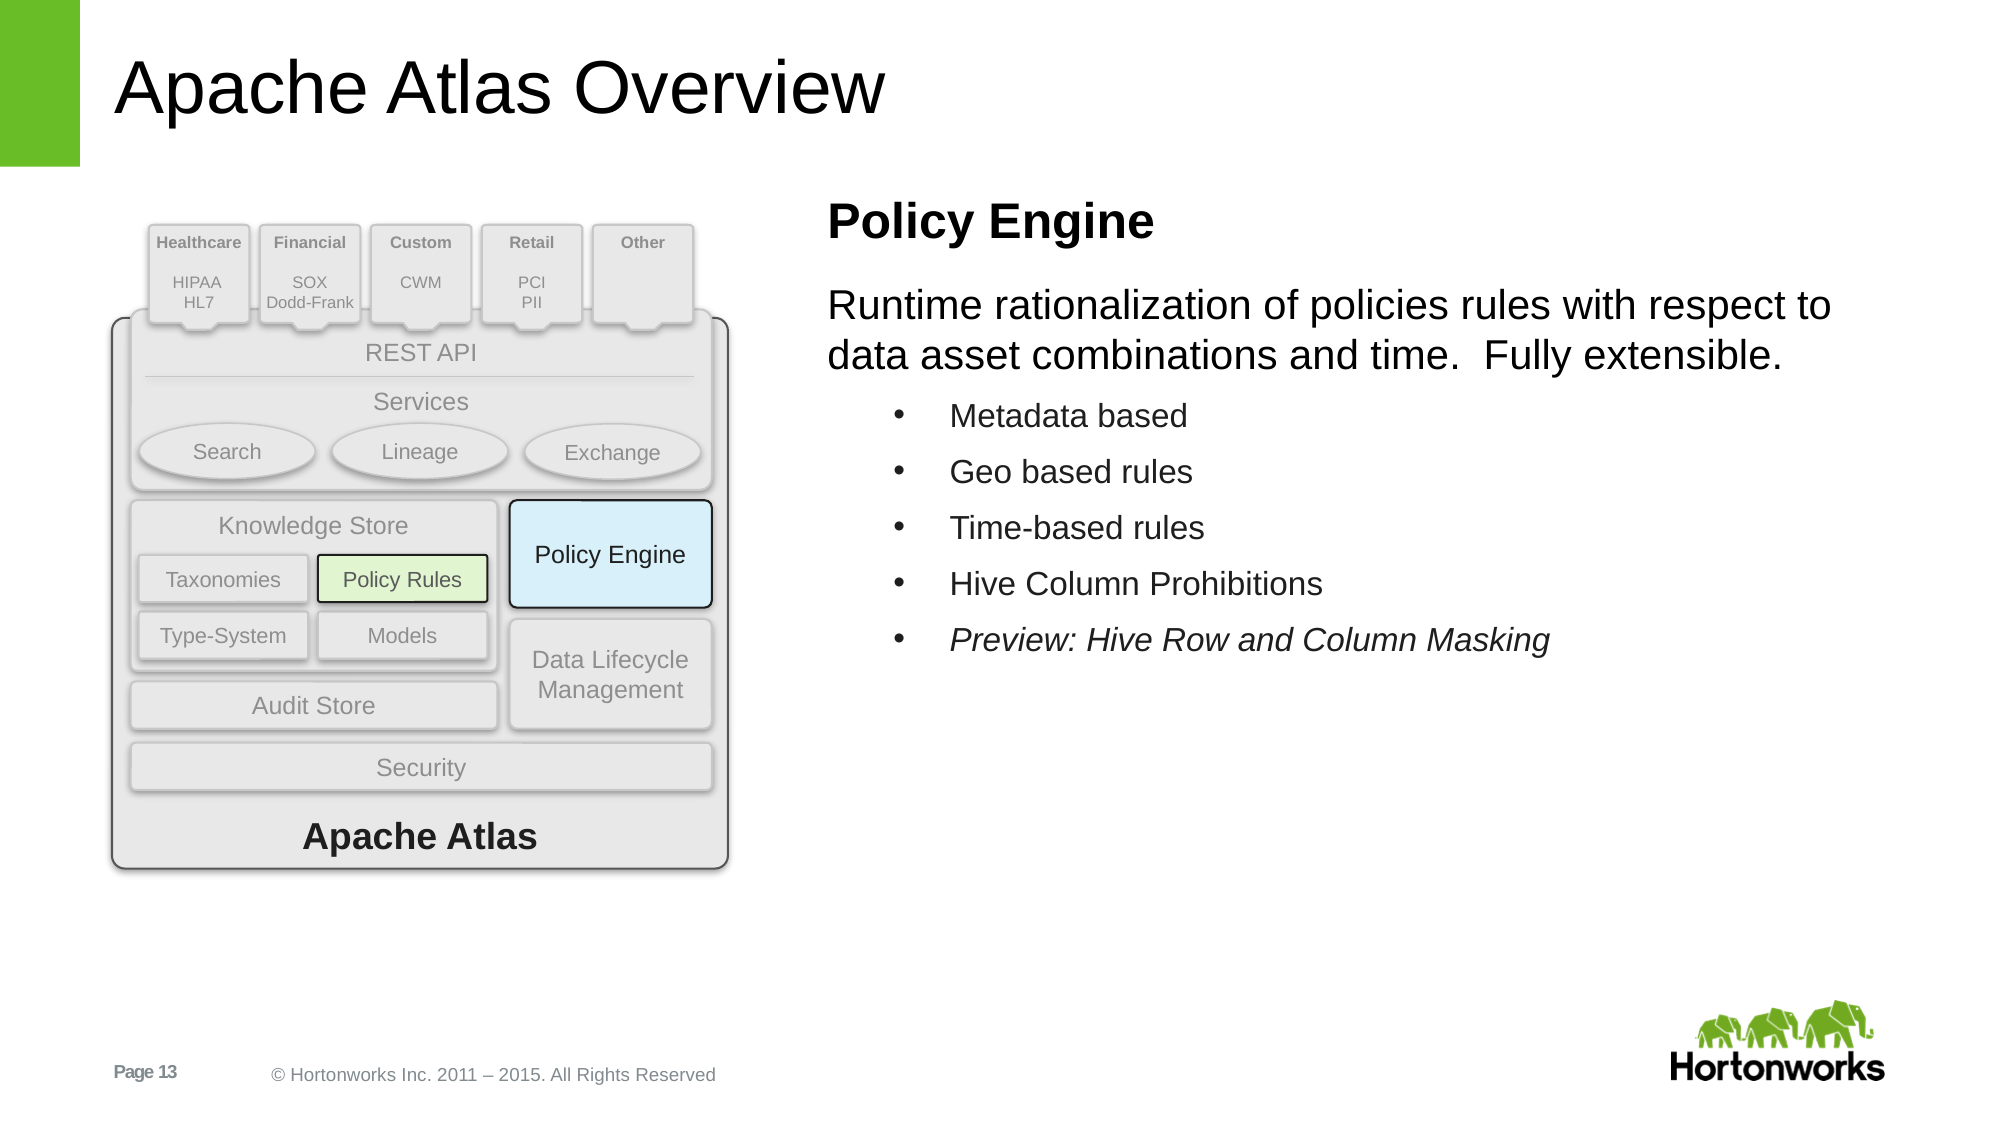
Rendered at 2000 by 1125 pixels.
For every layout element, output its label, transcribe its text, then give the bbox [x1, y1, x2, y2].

text_box Models [317, 611, 489, 660]
list Policy Engine Runtime rationalization of policies rules with respect to data asset combinations and time. Fully extensible. Metadata based Geo based rules Time-based rules Hive Column Prohibitions Preview: Hive Row and Column Masking [812, 181, 1900, 995]
title Apache Atlas Overview [99, 0, 1900, 167]
text_box Healthcare HIPAA HL7 [148, 223, 251, 331]
text_box Apache Atlas [108, 314, 732, 872]
text_box Custom CWM [370, 223, 473, 331]
text_box Financial SOX Dodd-Frank [259, 223, 362, 331]
text_box Audit Store [127, 678, 501, 732]
text_box Security [127, 739, 715, 794]
text_box Knowledge Store [127, 497, 501, 674]
text_box Exchange [523, 423, 702, 480]
text_box Policy Rules [317, 554, 489, 603]
text_box REST API Services [127, 306, 715, 493]
text_box Other [592, 223, 695, 331]
text_box Lineage [331, 422, 509, 480]
text_box Data Lifecycle Management [506, 617, 715, 732]
text_box Search [138, 422, 317, 480]
text_box Taxonomies [137, 554, 310, 603]
text_box Retail PCI PII [481, 223, 584, 331]
picture [1671, 1000, 1885, 1081]
text_box Policy Engine [506, 497, 715, 611]
text_box Type-System [137, 611, 310, 660]
